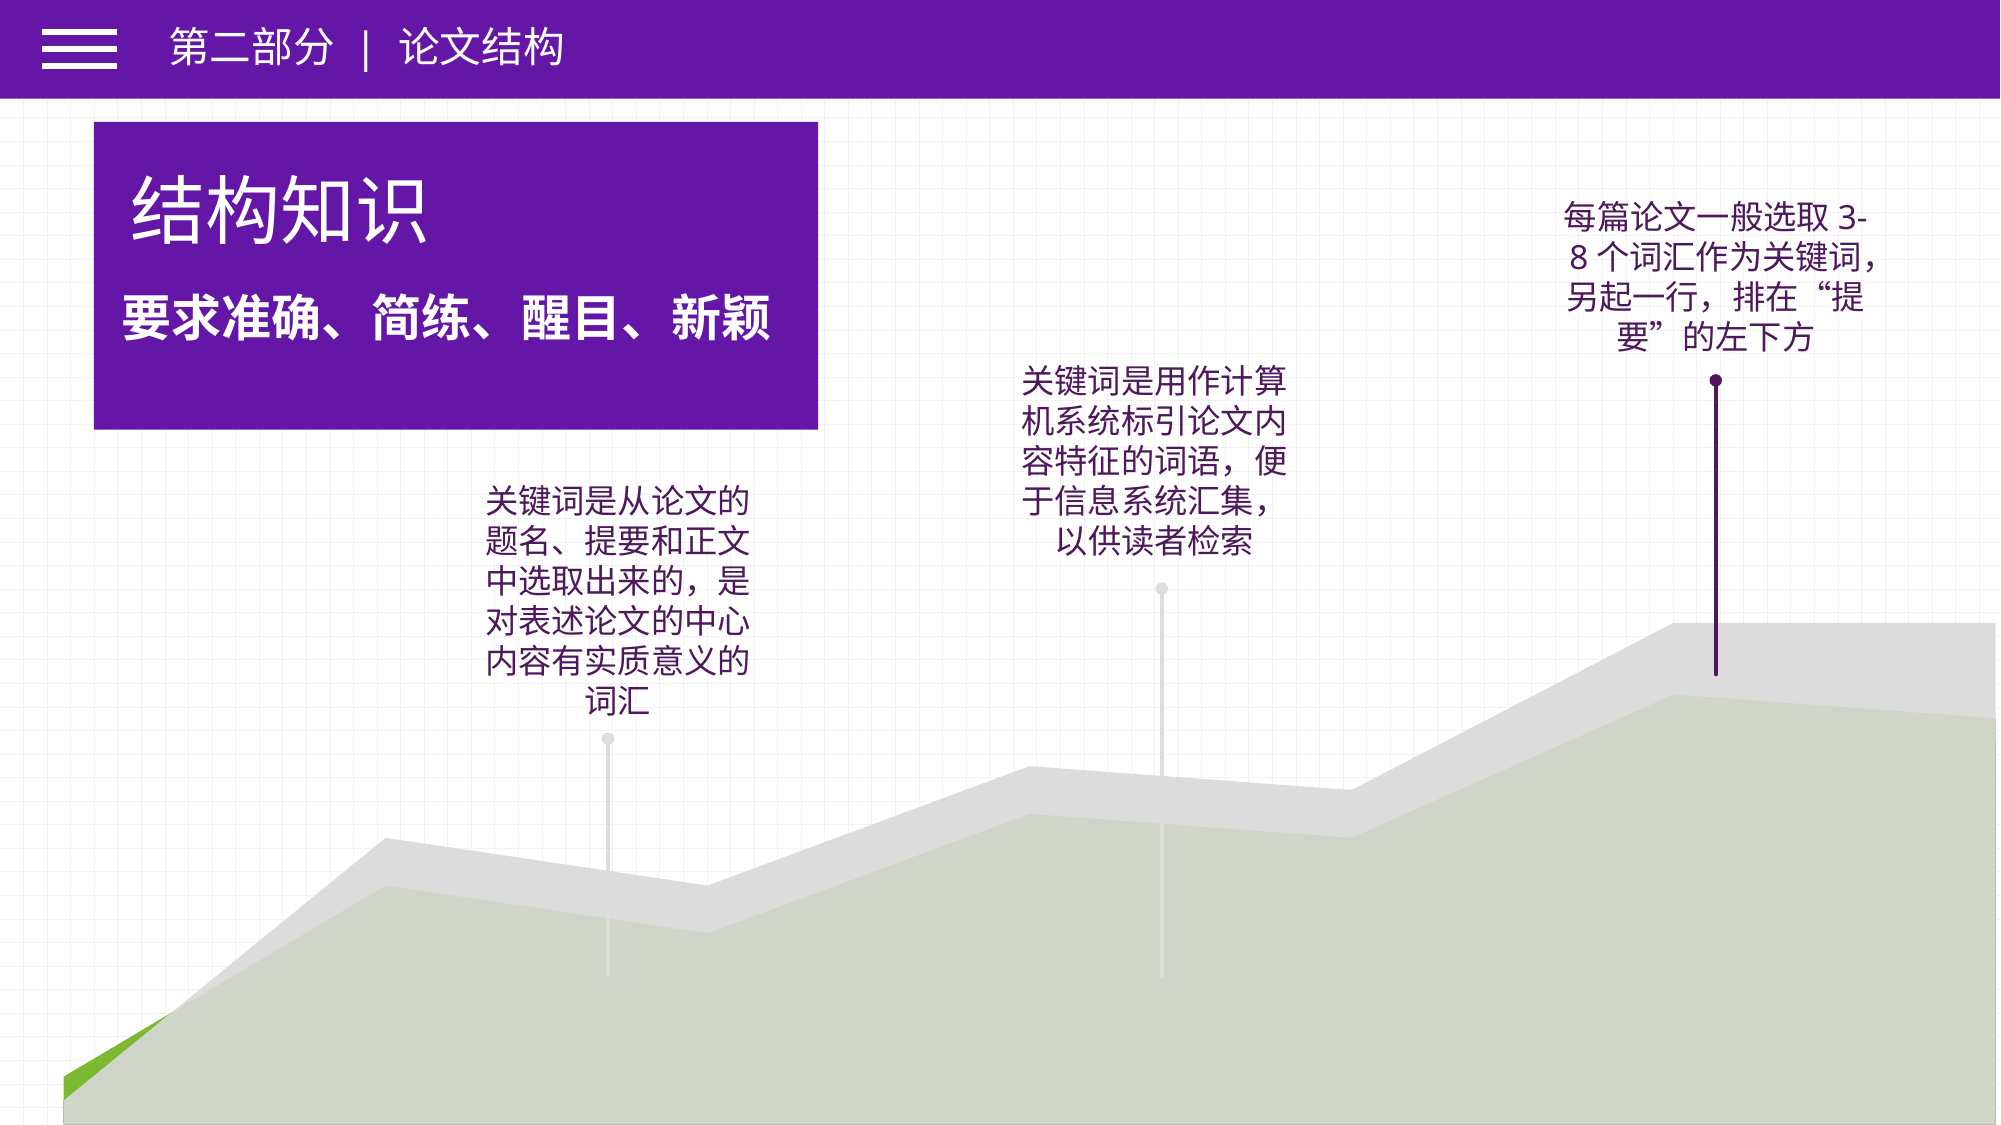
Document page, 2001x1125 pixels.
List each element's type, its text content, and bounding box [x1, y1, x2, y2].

text_box 要求准确、简练、醒目、新颖 [106, 279, 819, 354]
text_box [93, 121, 819, 431]
text_box 关键词是从论文的题名、提要和正文中选取出来的，是对表述论文的中心内容有实质意义的词汇 [456, 473, 780, 527]
chart [0, 527, 2000, 1125]
list 第二部分 | 论文结构 [153, 12, 1847, 87]
text_box 关键词是用作计算机系统标引论文内容特征的词语，便于信息系统汇集，以供读者检索 [992, 353, 1317, 527]
text_box 每篇论文一般选取3-8个词汇作为关键词，另起一行，排在“提要”的左下方 [1542, 188, 1889, 364]
text_box 结构知识 [115, 155, 797, 261]
